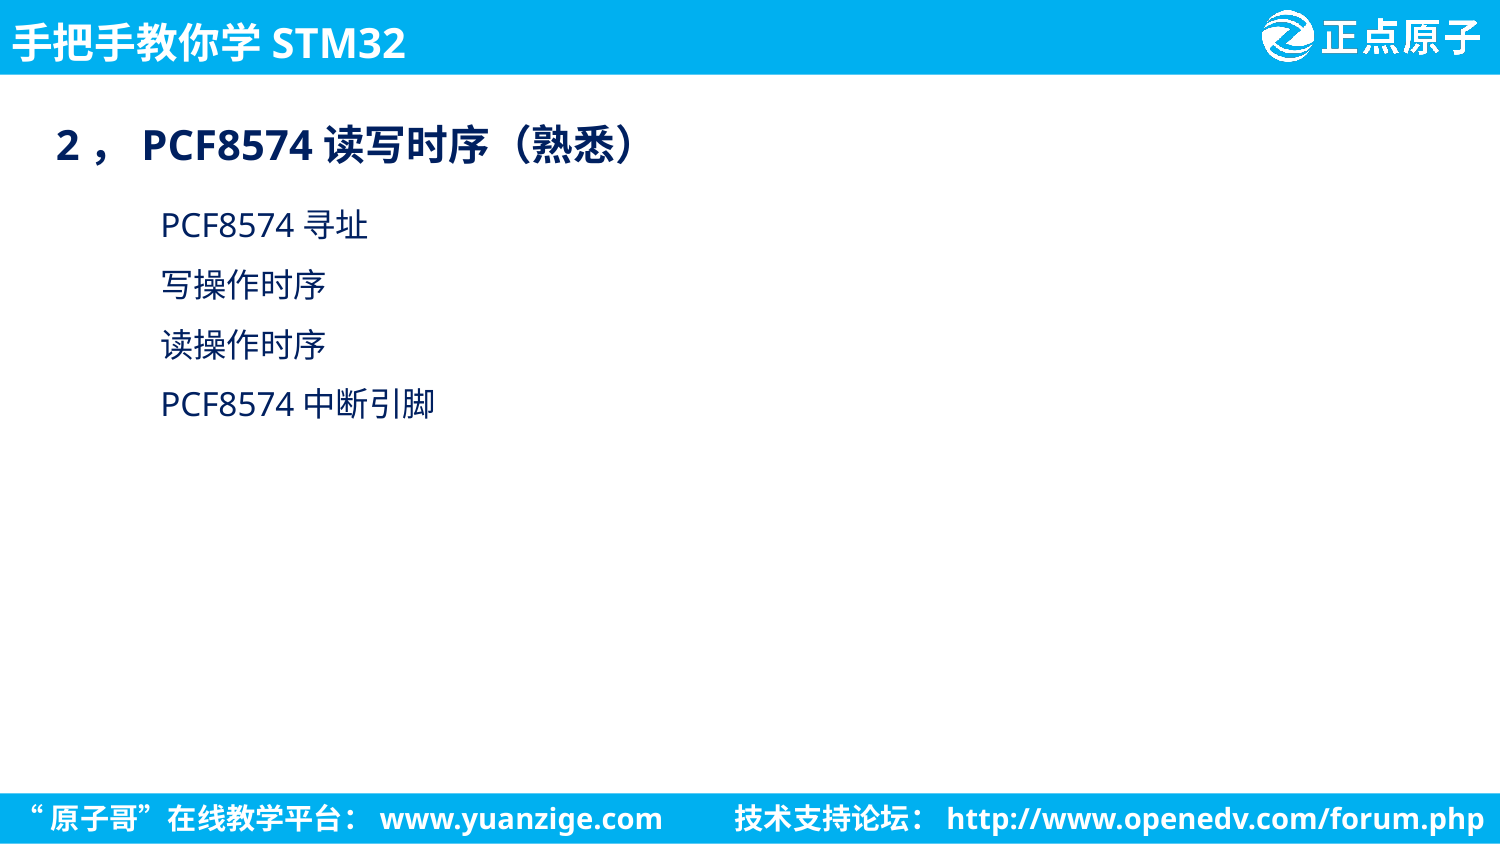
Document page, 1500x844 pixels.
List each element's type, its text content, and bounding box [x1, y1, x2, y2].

text_box “原子哥”在线教学平台：www.yuanzige.com [0, 793, 560, 843]
picture [1446, 21, 1479, 54]
picture [1263, 27, 1301, 61]
text_box PCF8574寻址 写操作时序 读操作时序 PCF8574中断引脚 [152, 180, 561, 428]
picture [1323, 21, 1357, 53]
picture [1273, 11, 1314, 45]
picture [1405, 21, 1438, 54]
text_box [0, 0, 1500, 76]
picture [1368, 19, 1396, 42]
text_box 技术支持论坛：http://www.openedv.com/forum.php [560, 793, 1500, 843]
text_box 手把手教你学STM32 [0, 0, 967, 75]
picture [1276, 45, 1301, 53]
picture [1391, 46, 1397, 53]
picture [1412, 45, 1418, 52]
picture [1431, 45, 1438, 51]
text_box 2，PCF8574读写时序（熟悉） [48, 89, 835, 173]
